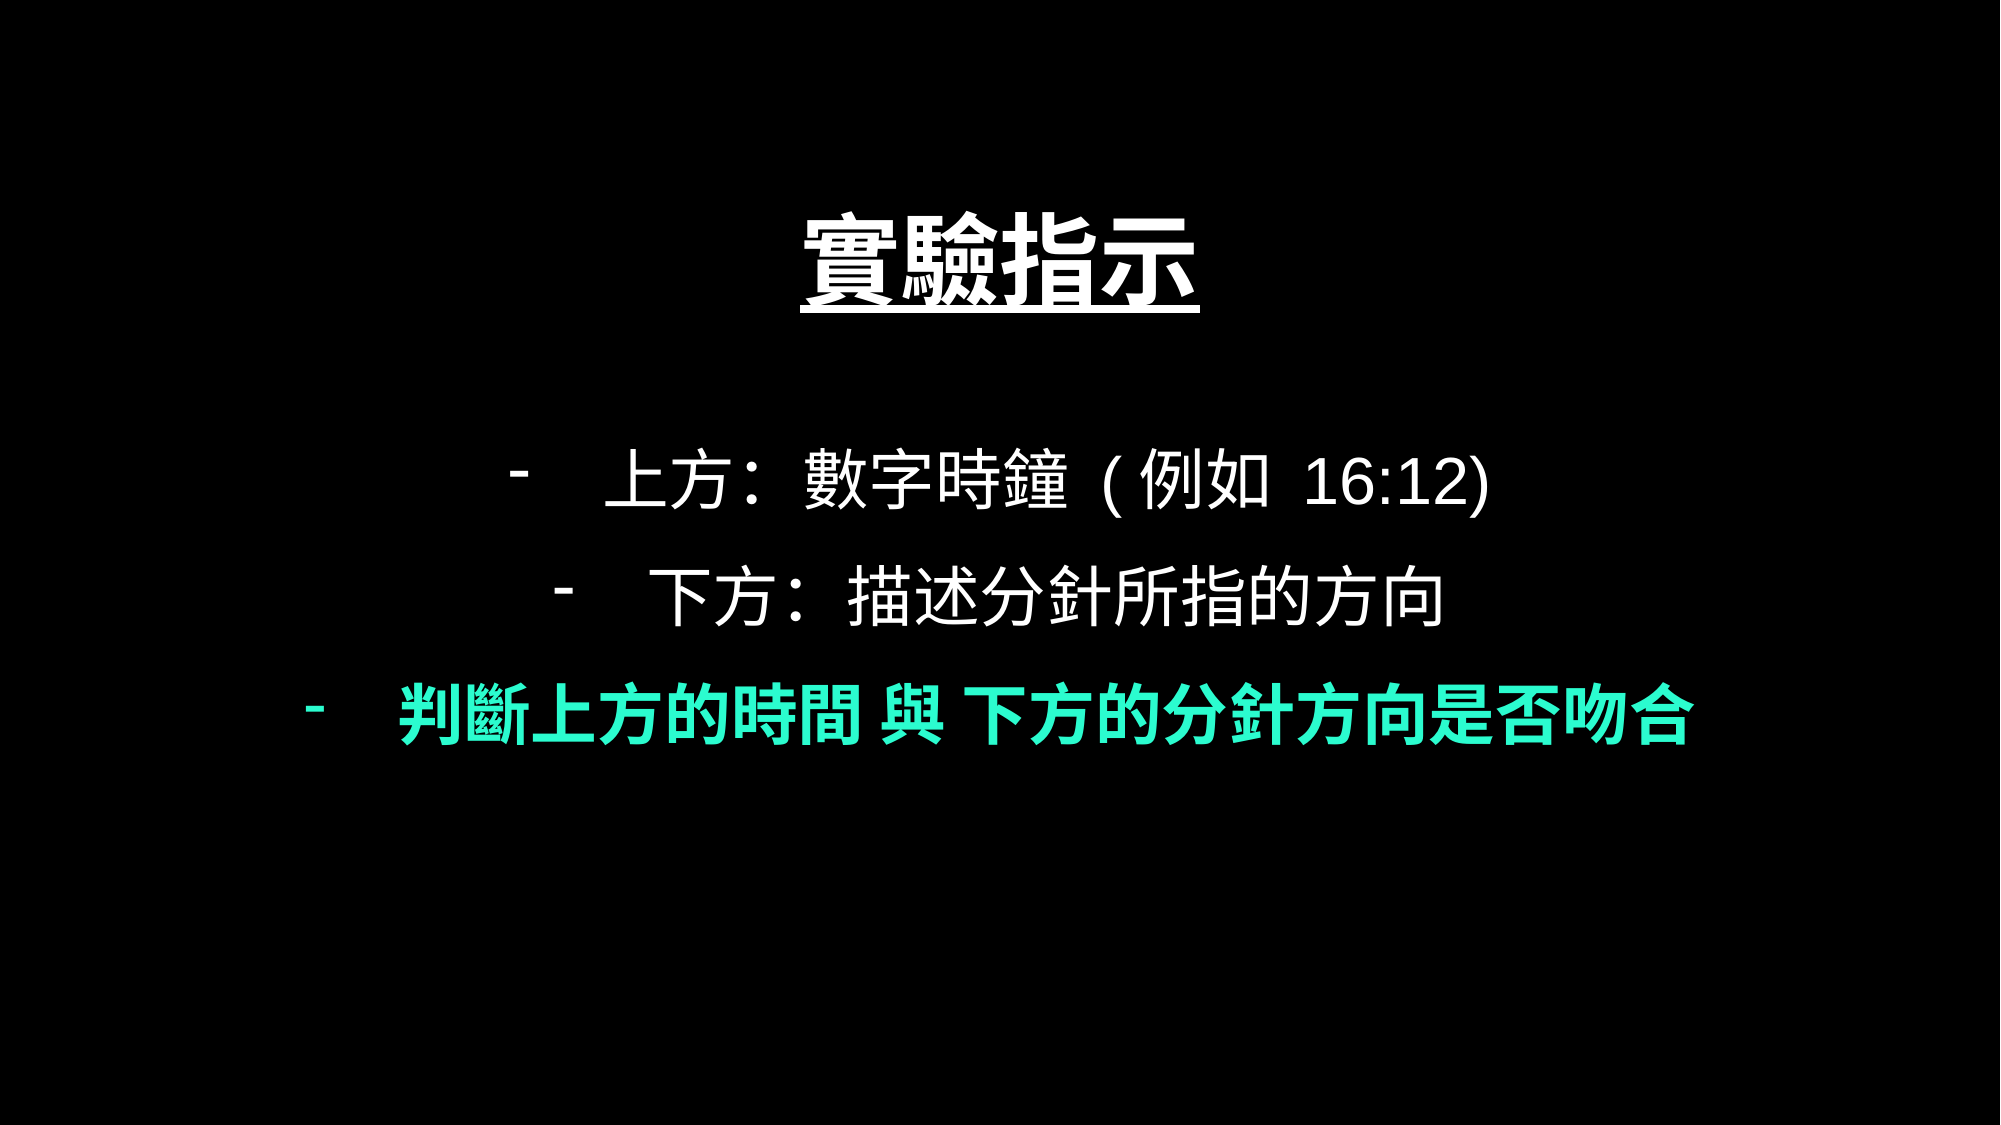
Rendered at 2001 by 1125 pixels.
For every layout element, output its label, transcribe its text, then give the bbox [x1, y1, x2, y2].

text_box 上方：數字時鐘 (例如 16:12) 下方：描述分針所指的方向 判斷上方的時間 與 下方的分針方向是否吻合 [99, 430, 1901, 760]
text_box 實驗指示 [487, 190, 1513, 326]
